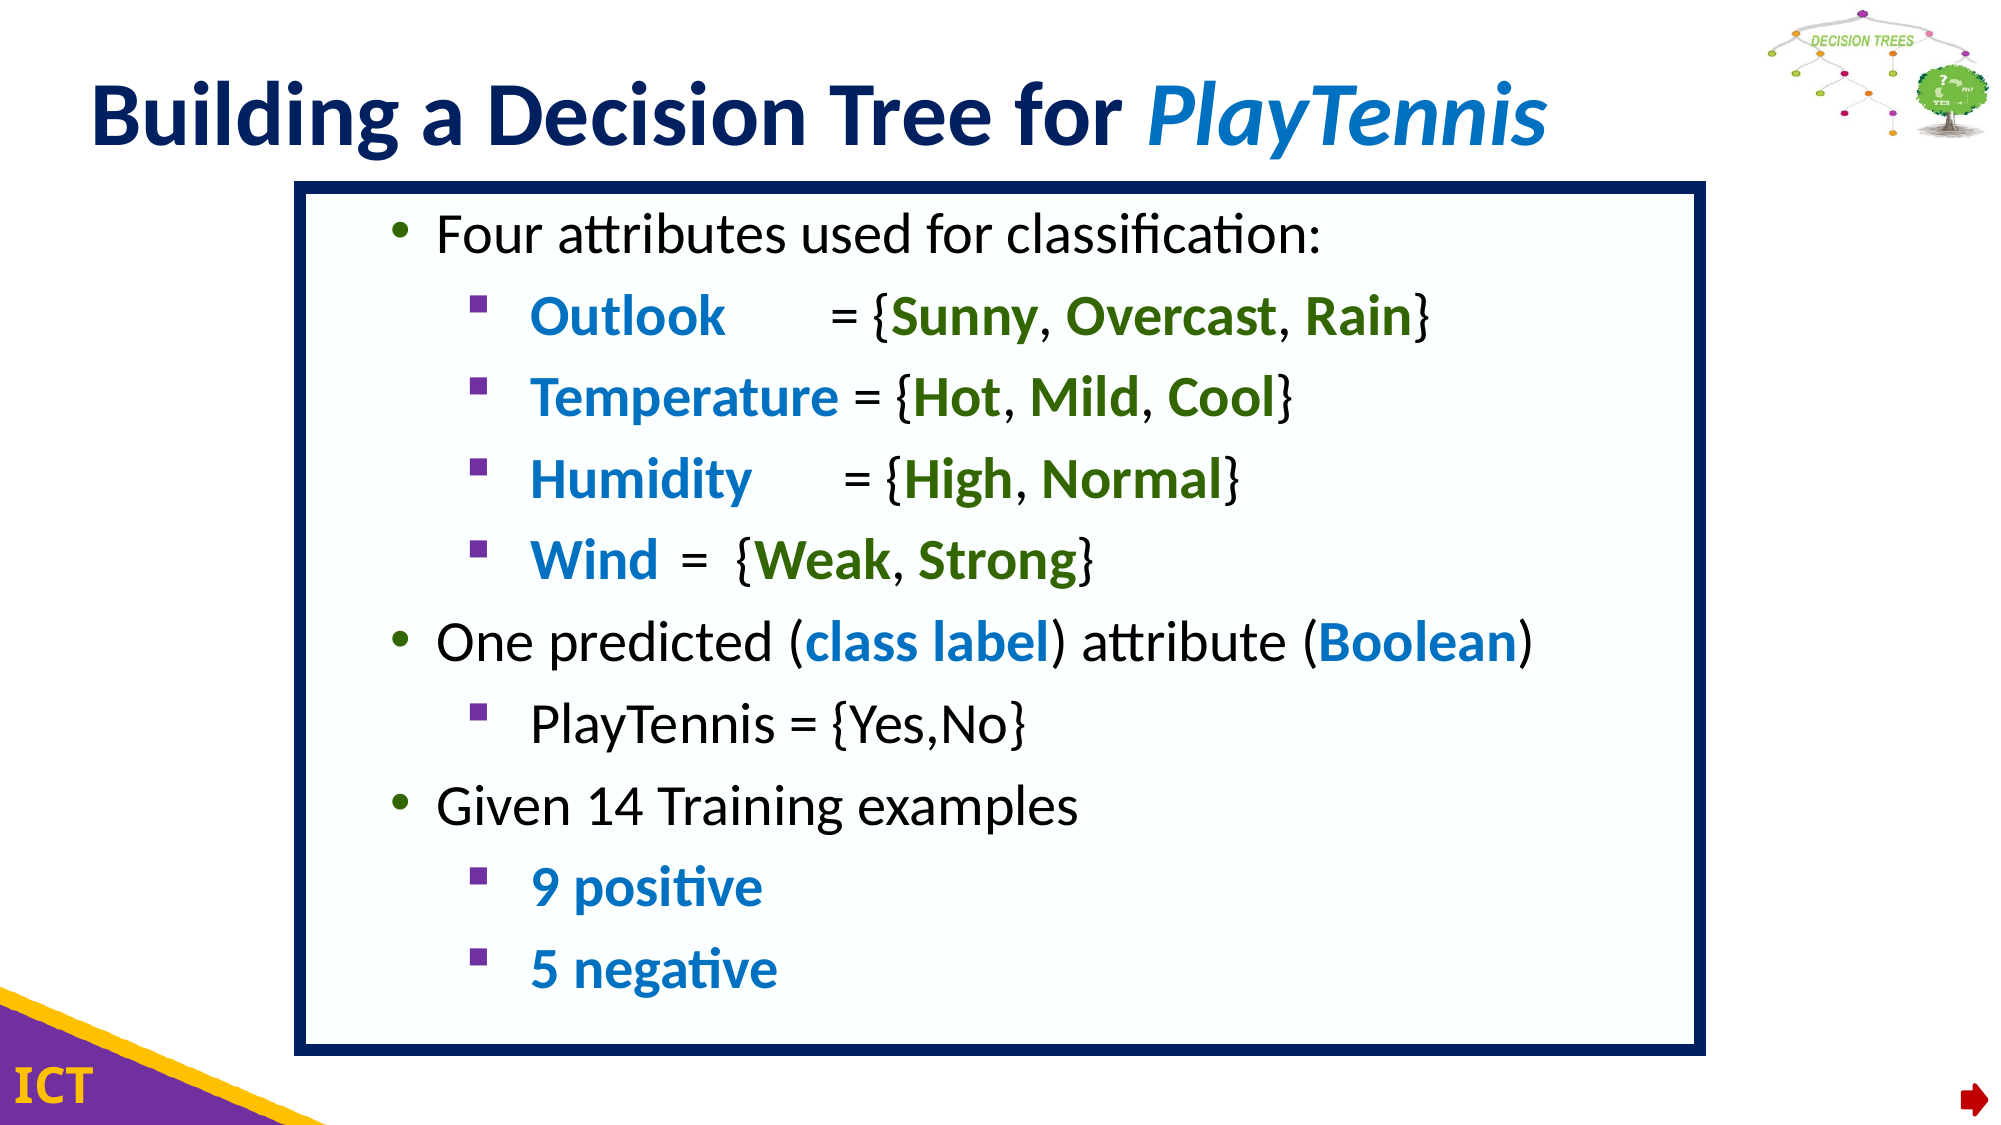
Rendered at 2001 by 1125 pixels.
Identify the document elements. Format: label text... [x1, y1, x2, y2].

text_box [1960, 1083, 1989, 1117]
list Four attributes used for classification: Outlook = {Sunny, Overcast, Rain} Temperature = {Hot, Mild, Cool} Humidity = {High, Normal} Wind = {Weak, Strong} One predicted (class label) attribute (Boolean) PlayTennis = {Yes,No} Given 14 Training examples 9 positive 5 negative [300, 218, 1700, 1050]
picture [1752, 4, 1991, 139]
title Building a Decision Tree for PlayTennis [75, 0, 1800, 218]
picture [0, 963, 331, 1125]
